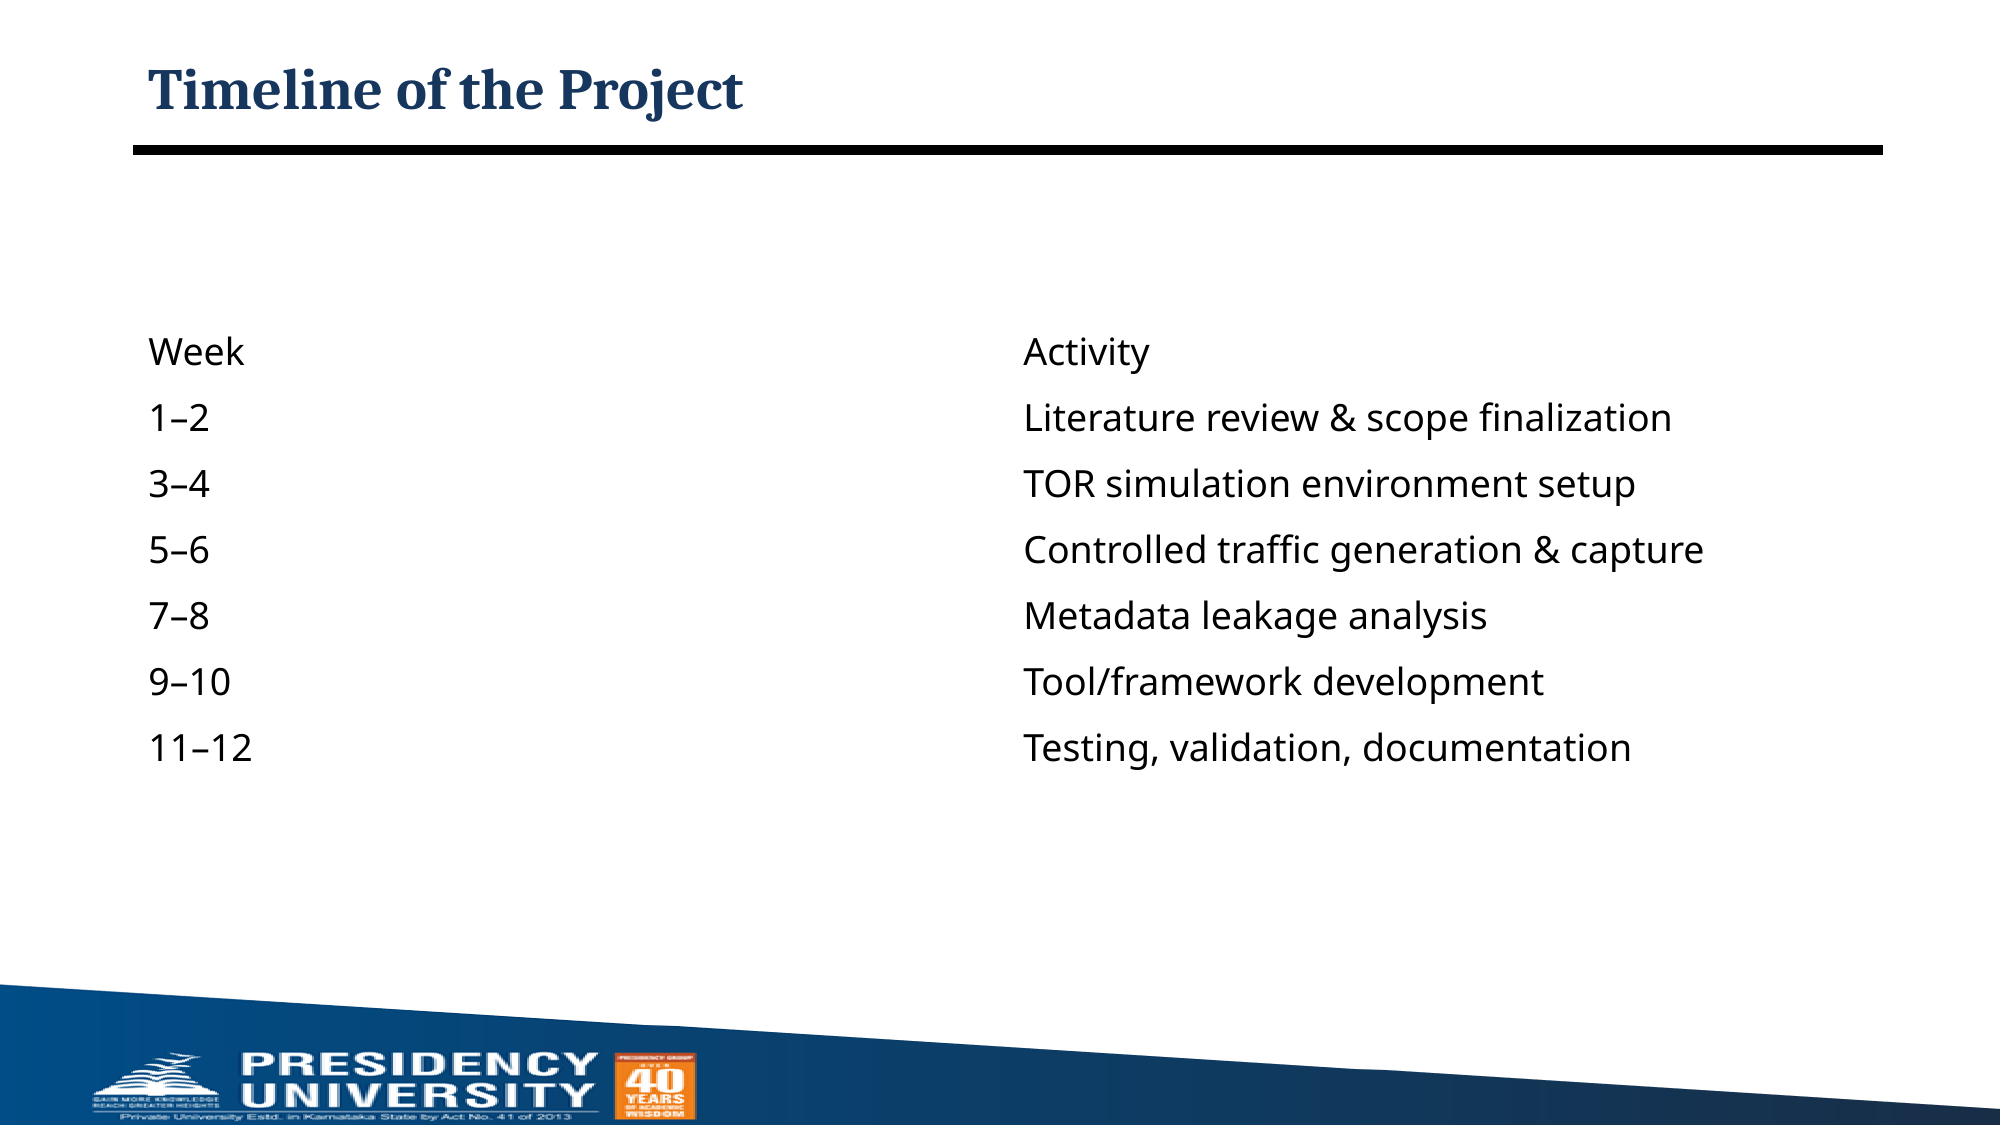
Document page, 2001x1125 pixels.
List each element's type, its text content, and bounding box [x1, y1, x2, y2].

table_cell Literature review & scope finalization [1008, 384, 1883, 450]
table_cell 7–8 [133, 582, 1008, 648]
table_cell 1–2 [133, 384, 1008, 450]
picture [0, 982, 2000, 1125]
table_cell 11–12 [133, 714, 1008, 780]
table_cell Metadata leakage analysis [1008, 582, 1883, 648]
table_cell 3–4 [133, 450, 1008, 516]
table_cell 9–10 [133, 648, 1008, 714]
title Timeline of the Project [133, 117, 1884, 125]
table_header Activity [1008, 318, 1883, 384]
table_header Week [133, 318, 1008, 384]
table_cell 5–6 [133, 516, 1008, 582]
table_cell Tool/framework development [1008, 648, 1883, 714]
table_cell Controlled traffic generation & capture [1008, 516, 1883, 582]
table_cell Testing, validation, documentation [1008, 714, 1883, 780]
table_cell TOR simulation environment setup [1008, 450, 1883, 516]
